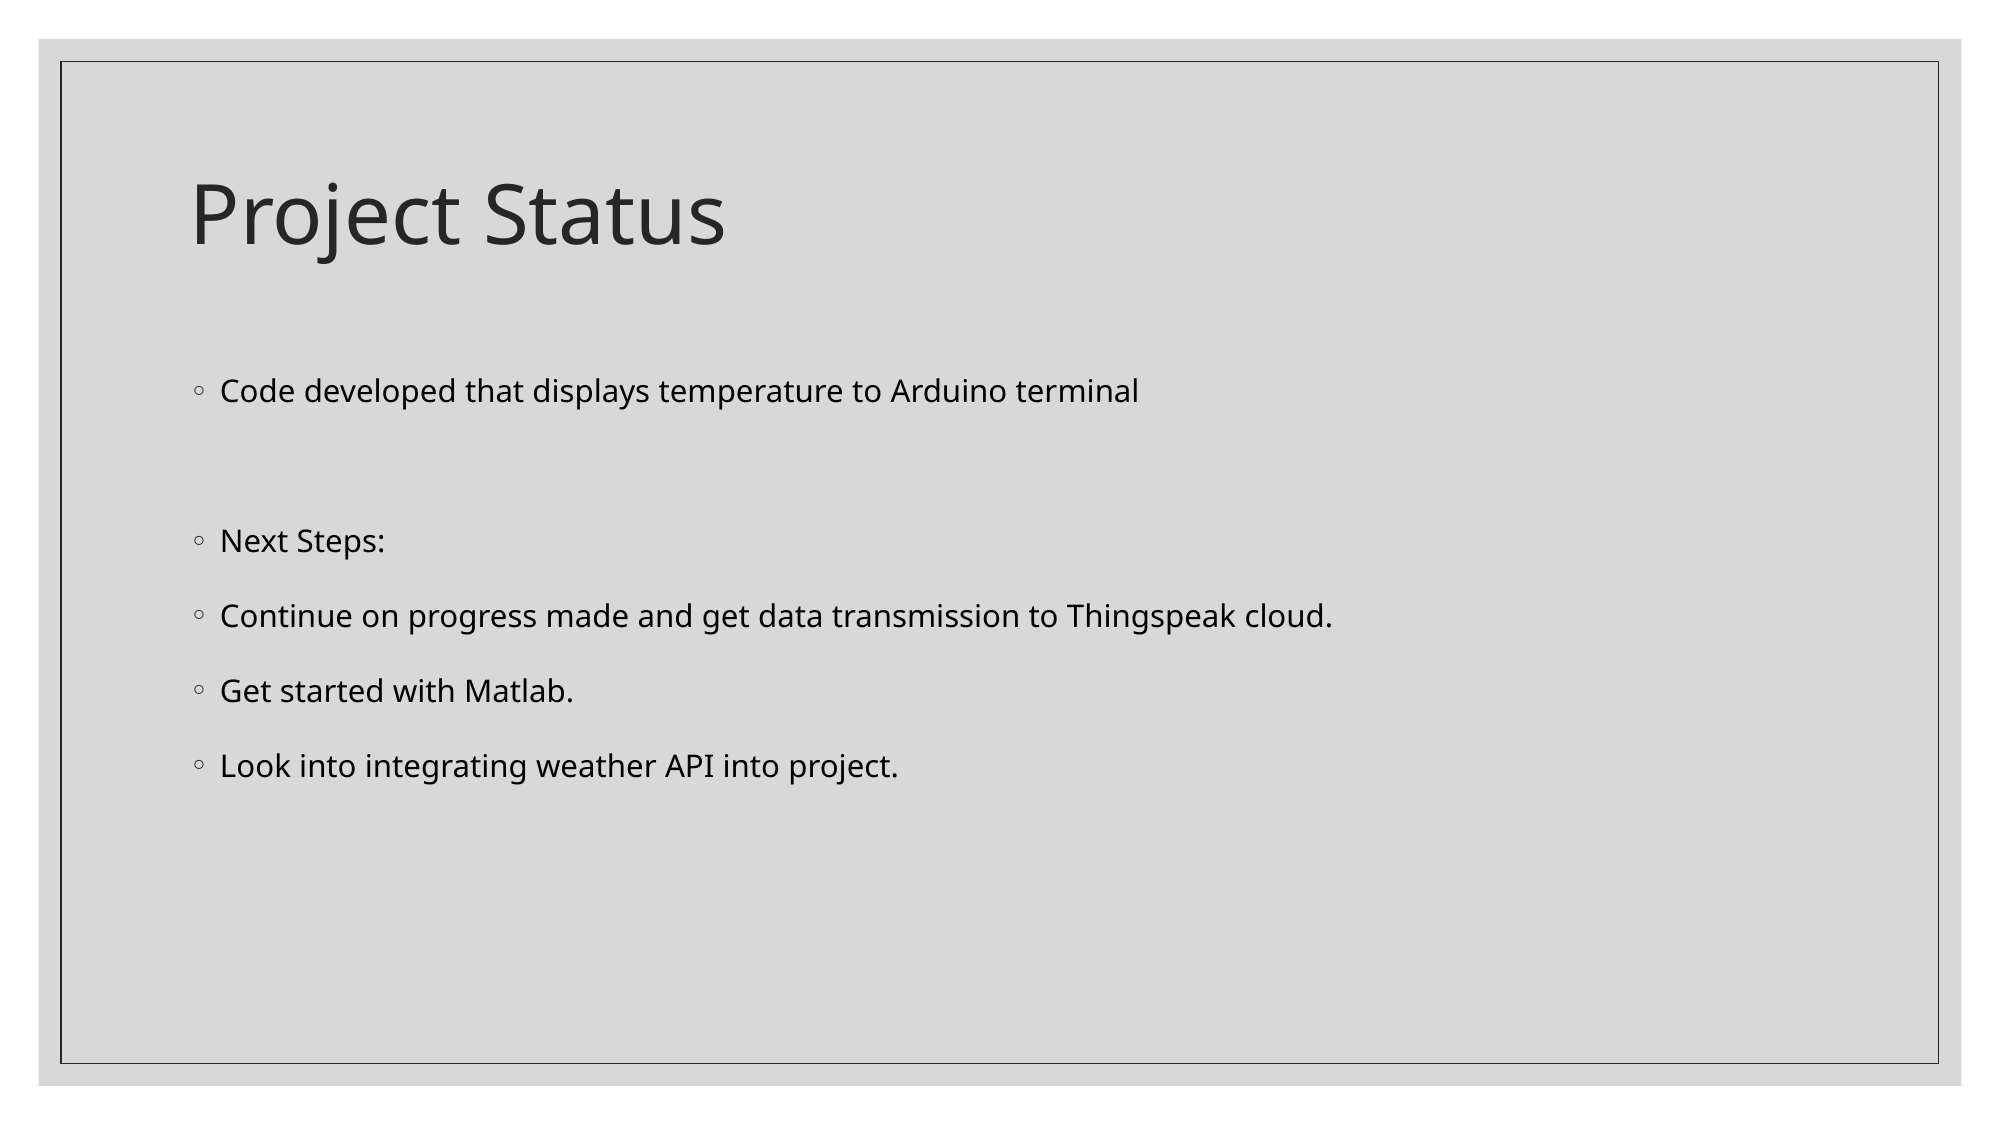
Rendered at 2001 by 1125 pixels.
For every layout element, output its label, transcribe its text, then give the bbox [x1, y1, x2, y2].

title Project Status [174, 105, 1825, 331]
list Code developed that displays temperature to Arduino terminal Next Steps: Continue on progress made and get data transmission to Thingspeak cloud. Get started with Matlab. Look into integrating weather API into project. [174, 345, 1825, 977]
